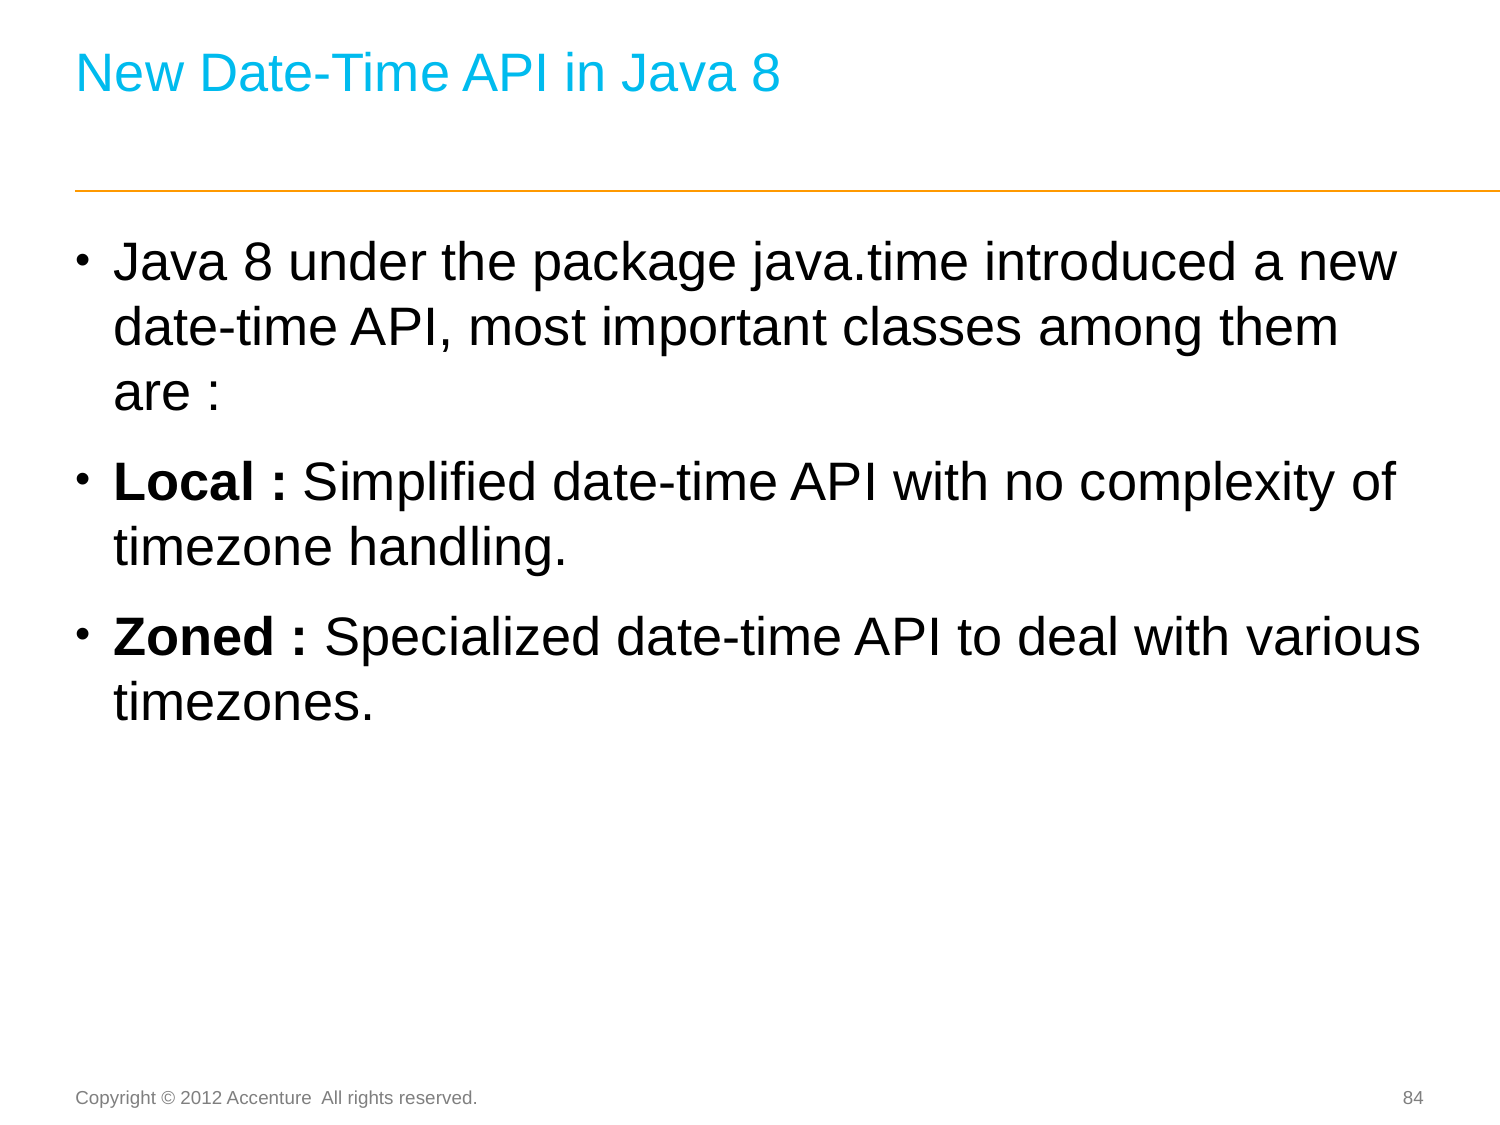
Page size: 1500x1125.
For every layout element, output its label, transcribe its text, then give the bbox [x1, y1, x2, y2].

title New Date-Time API in Java 8 [75, 27, 1422, 157]
list Java 8 under the package java.time introduced a new date-time API, most important classes among them are : Local : Simplified date-time API with no complexity of timezone handling. Zoned : Specialized date-time API to deal with various timezones. [75, 226, 1425, 1018]
